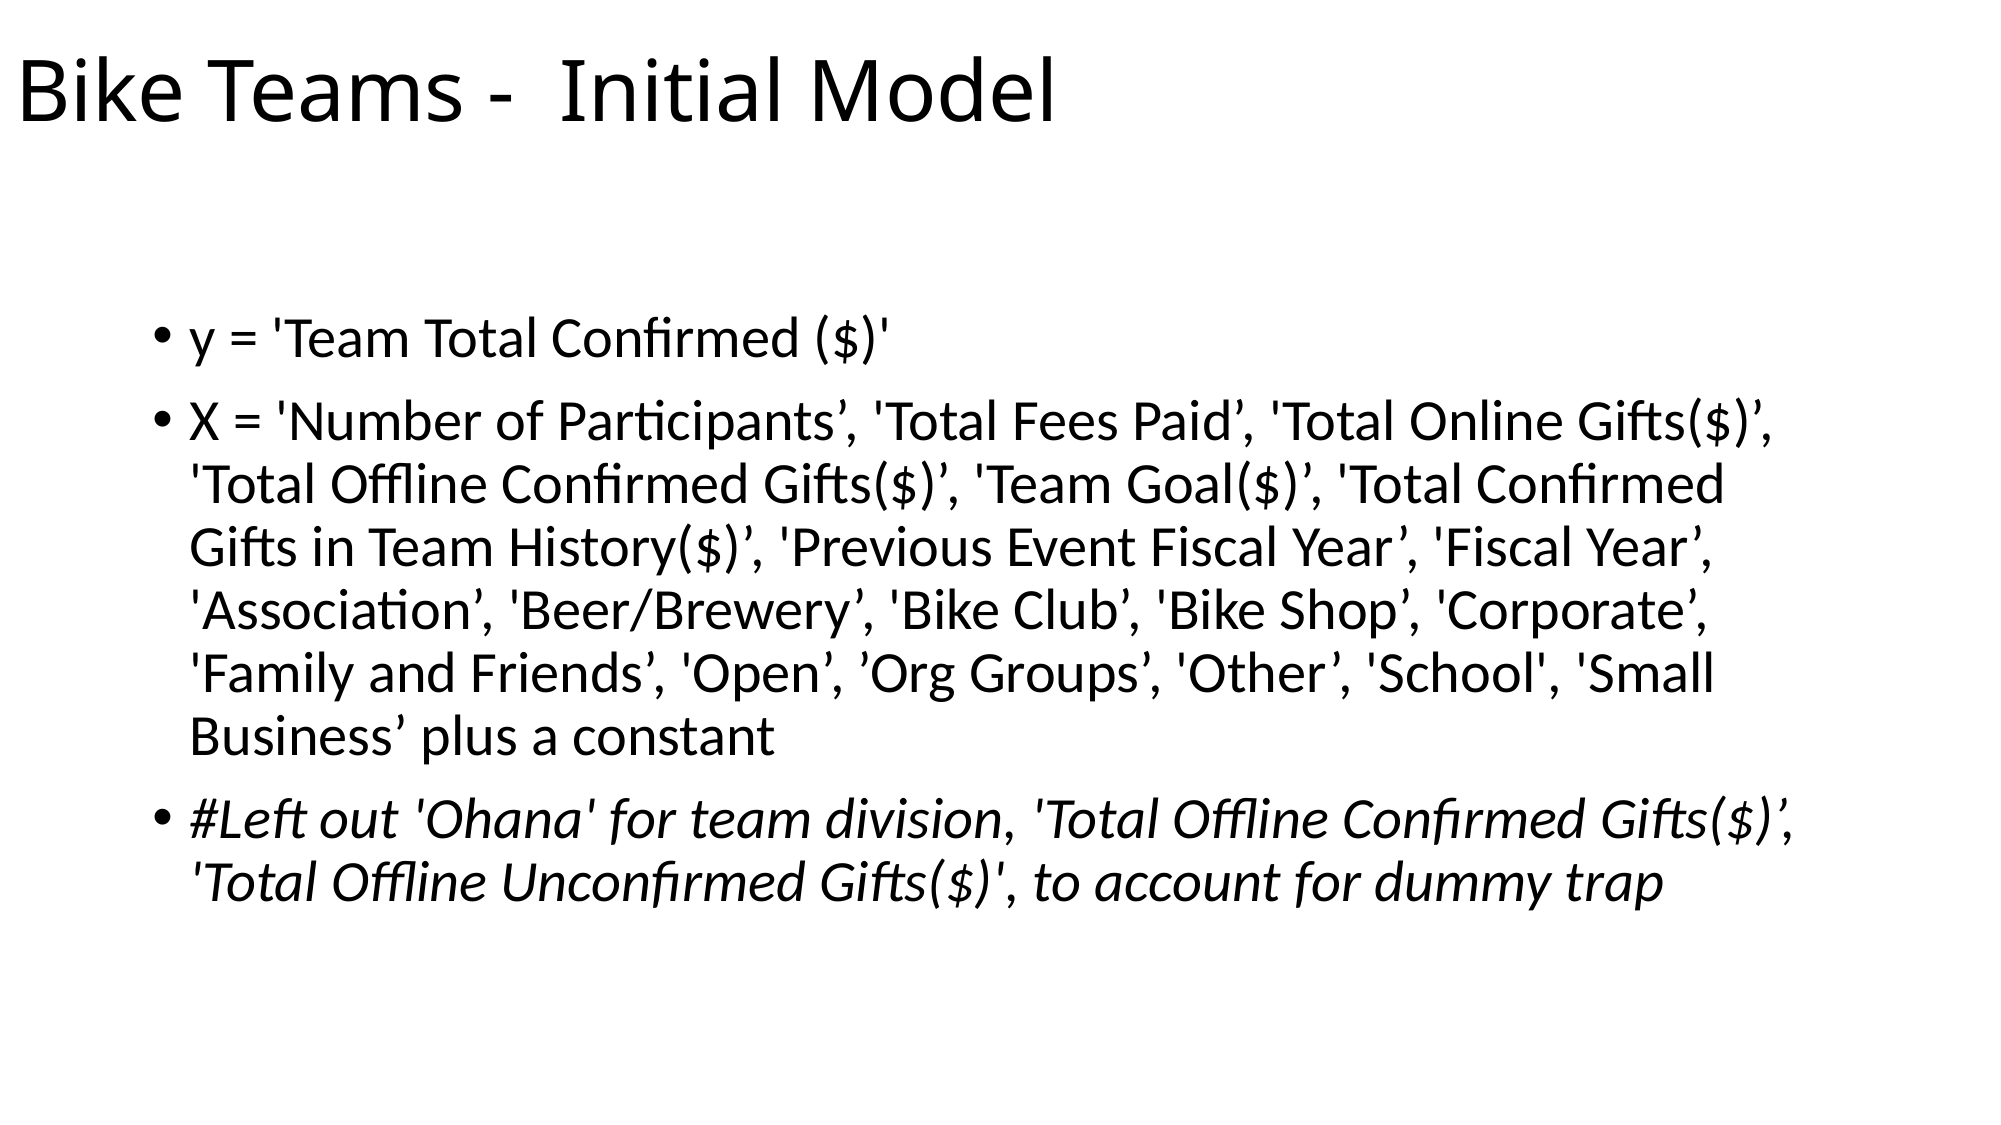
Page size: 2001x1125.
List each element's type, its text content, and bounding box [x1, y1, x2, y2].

list y = 'Team Total Confirmed ($)' X = 'Number of Participants’, 'Total Fees Paid’, 'Total Online Gifts($)’, 'Total Offline Confirmed Gifts($)’, 'Team Goal($)’, 'Total Confirmed Gifts in Team History($)’, 'Previous Event Fiscal Year’, 'Fiscal Year’, 'Association’, 'Beer/Brewery’, 'Bike Club’, 'Bike Shop’, 'Corporate’, 'Family and Friends’, 'Open’, ’Org Groups’, 'Other’, 'School', 'Small Business’ plus a constant #Left out 'Ohana' for team division, 'Total Offline Confirmed Gifts($)’, 'Total Offline Unconfirmed Gifts($)', to account for dummy trap [137, 299, 1863, 1014]
title Bike Teams - Initial Model [0, 0, 1122, 189]
